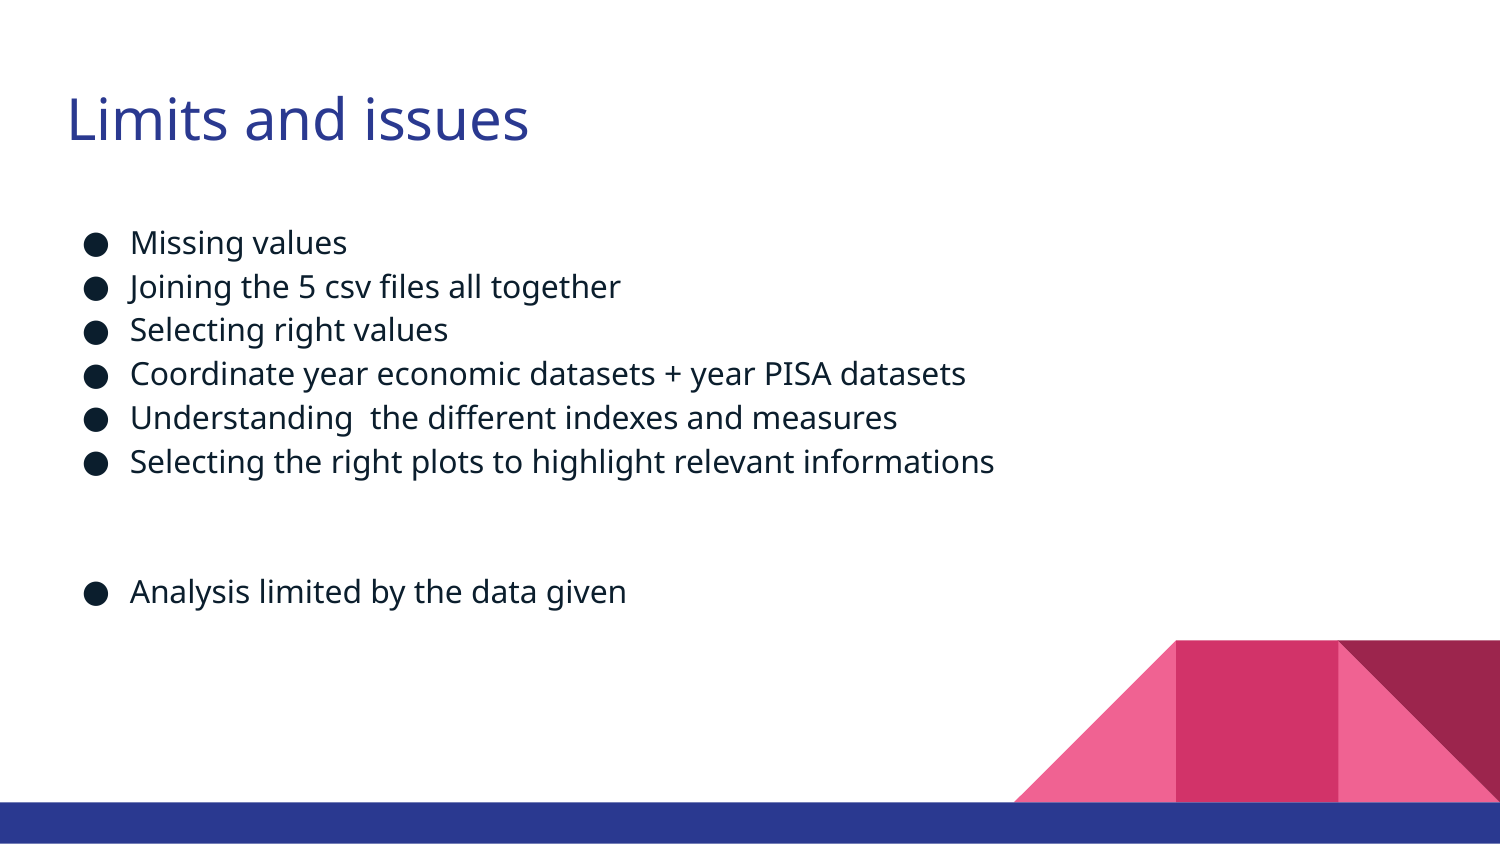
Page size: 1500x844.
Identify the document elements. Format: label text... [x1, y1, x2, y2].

title Limits and issues [51, 67, 1449, 167]
list Missing values Joining the 5 csv files all together Selecting right values Coordinate year economic datasets + year PISA datasets Understanding the different indexes and measures Selecting the right plots to highlight relevant informations Analysis limited by the data given [51, 201, 1449, 630]
